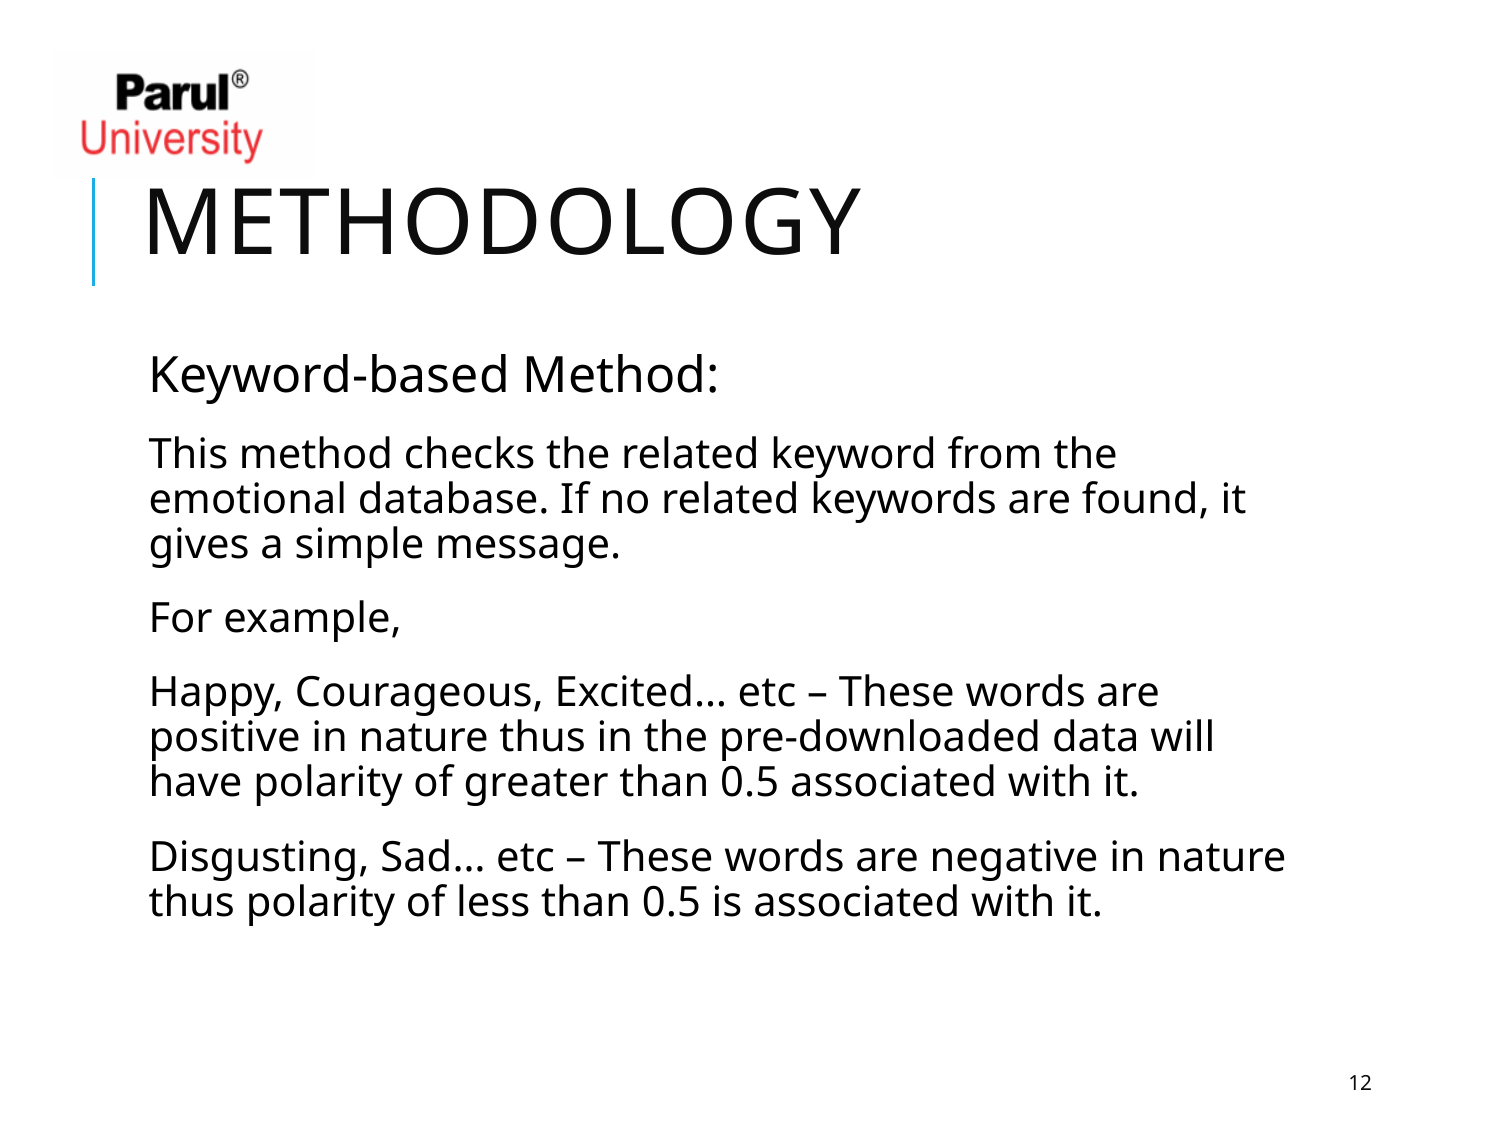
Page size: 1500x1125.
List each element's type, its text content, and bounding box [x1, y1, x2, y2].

title Methodology [126, 113, 1322, 341]
picture [53, 51, 315, 178]
slide_number 12 [1333, 1061, 1454, 1107]
list Keyword-based Method: This method checks the related keyword from the emotional database. If no related keywords are found, it gives a simple message. For example, Happy, Courageous, Excited… etc – These words are positive in nature thus in the pre-downloaded data will have polarity of greater than 0.5 associated with it. Disgusting, Sad… etc – These words are negative in nature thus polarity of less than 0.5 is associated with it. [126, 341, 1322, 1035]
